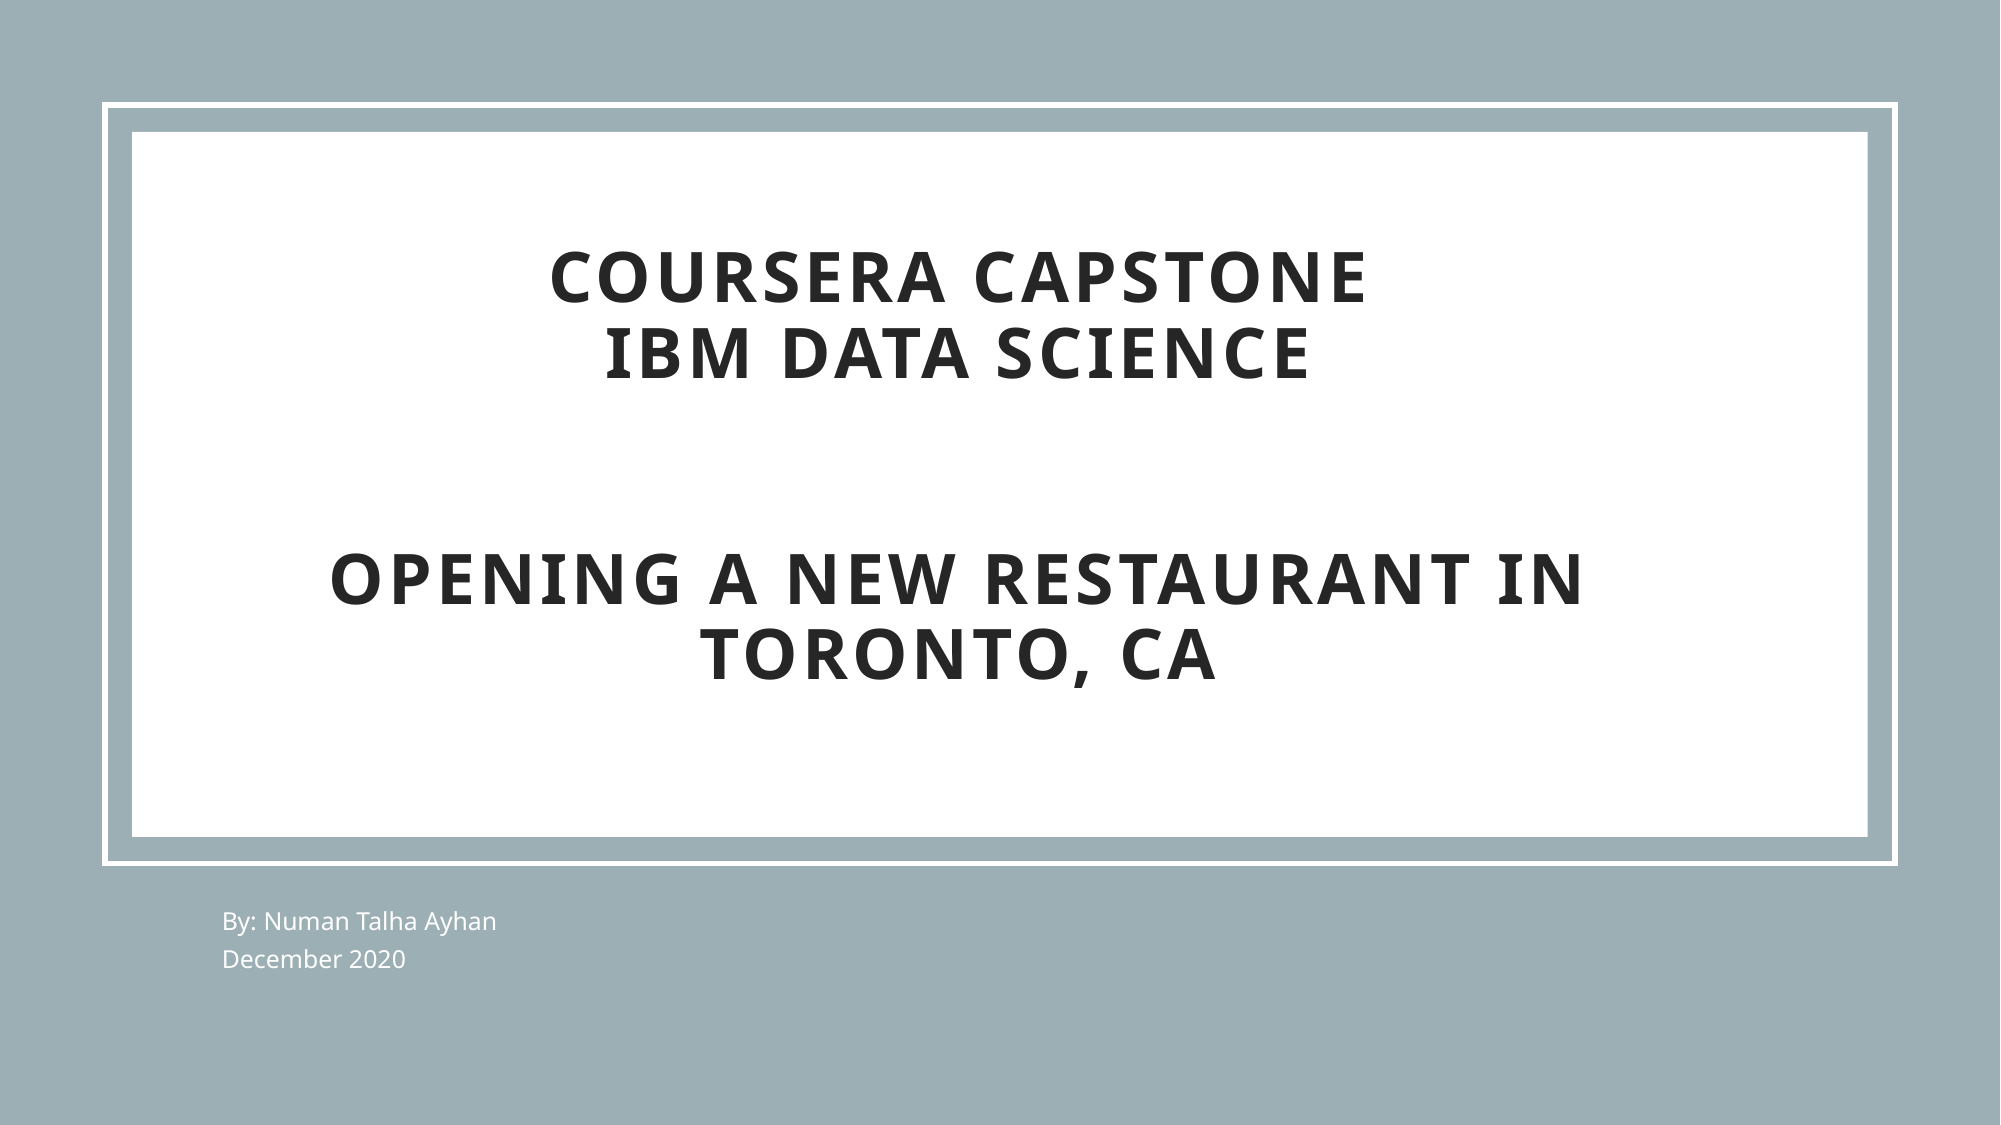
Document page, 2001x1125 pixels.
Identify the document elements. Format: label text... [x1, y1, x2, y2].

text_box [104, 104, 1896, 865]
title Coursera Capstone IBM Data Science Opening a new restaurant in Toronto, CA [129, 207, 1791, 813]
text_box By: Numan Talha Ayhan December 2020 [207, 902, 1789, 982]
text_box [131, 131, 1869, 838]
